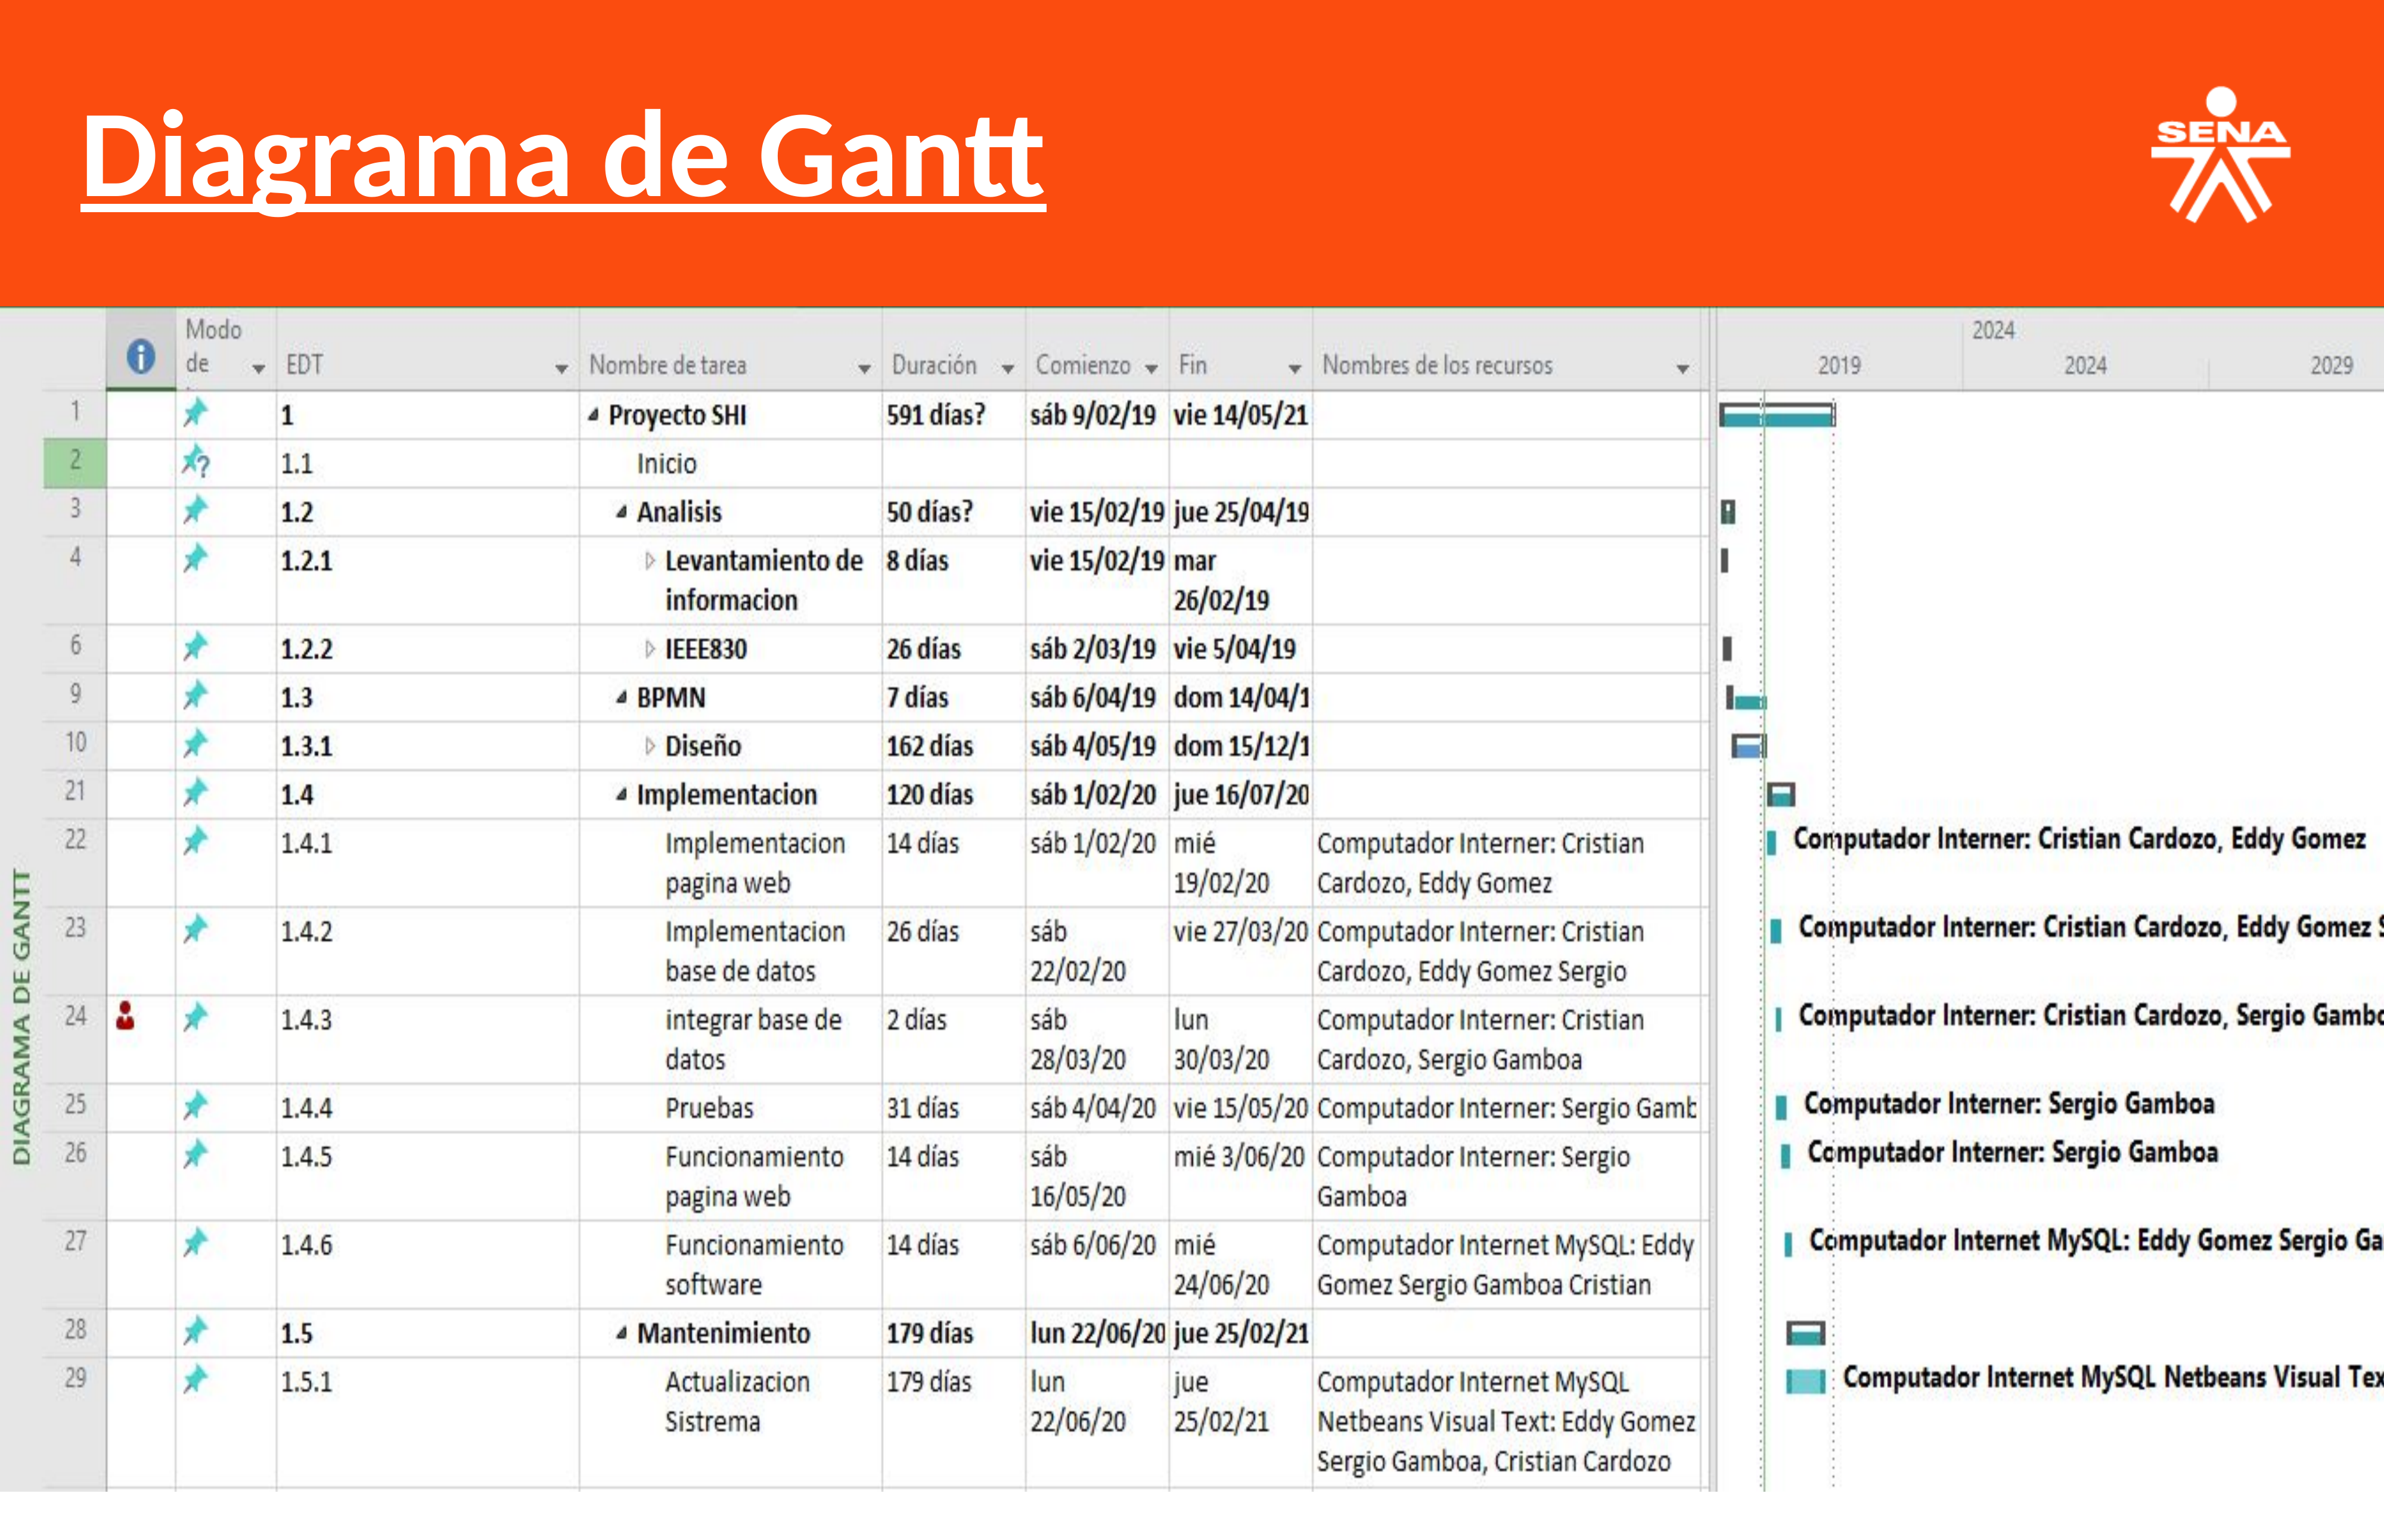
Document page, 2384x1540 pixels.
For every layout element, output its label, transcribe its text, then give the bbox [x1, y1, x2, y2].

picture [0, 0, 2384, 1540]
text_box Diagrama de Gantt [0, 3, 1407, 227]
